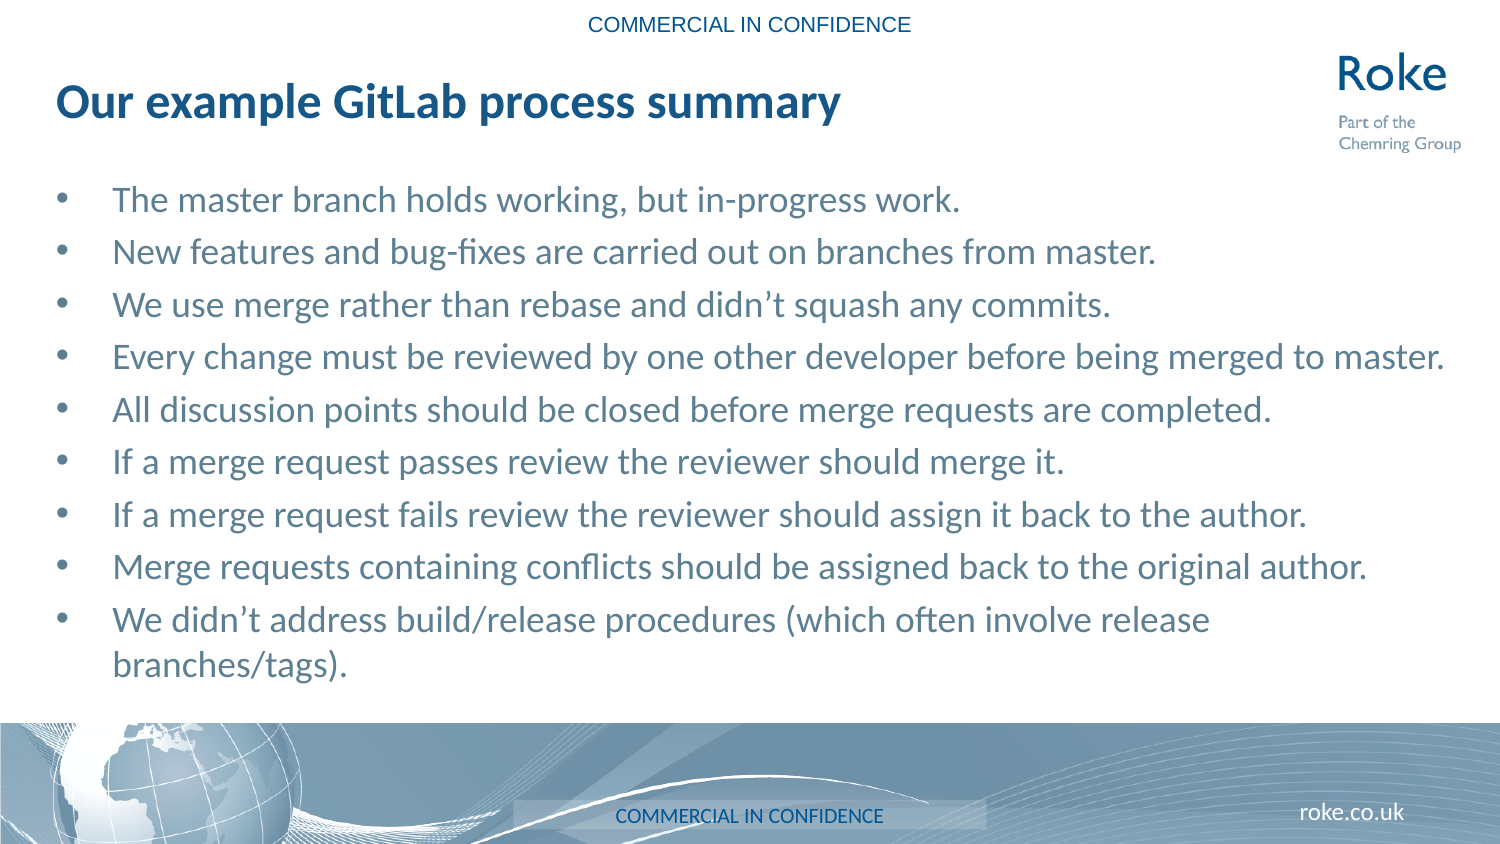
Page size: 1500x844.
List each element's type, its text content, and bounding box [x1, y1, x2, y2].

picture [0, 723, 1500, 844]
text_box COMMERCIAL IN CONFIDENCE [0, 8, 1500, 39]
title Our example GitLab process summary [41, 61, 1022, 145]
text_box COMMERCIAL IN CONFIDENCE [513, 799, 987, 830]
picture [1333, 39, 1463, 167]
list The master branch holds working, but in-progress work. New features and bug-fixes are carried out on branches from master. We use merge rather than rebase and didn’t squash any commits. Every change must be reviewed by one other developer before being merged to master. All discussion points should be closed before merge requests are completed. If a merge request passes review the reviewer should merge it. If a merge request fails review the reviewer should assign it back to the author. Merge requests containing conflicts should be assigned back to the original author. We didn’t address build/release procedures (which often involve release branches/tags). [41, 167, 1471, 694]
